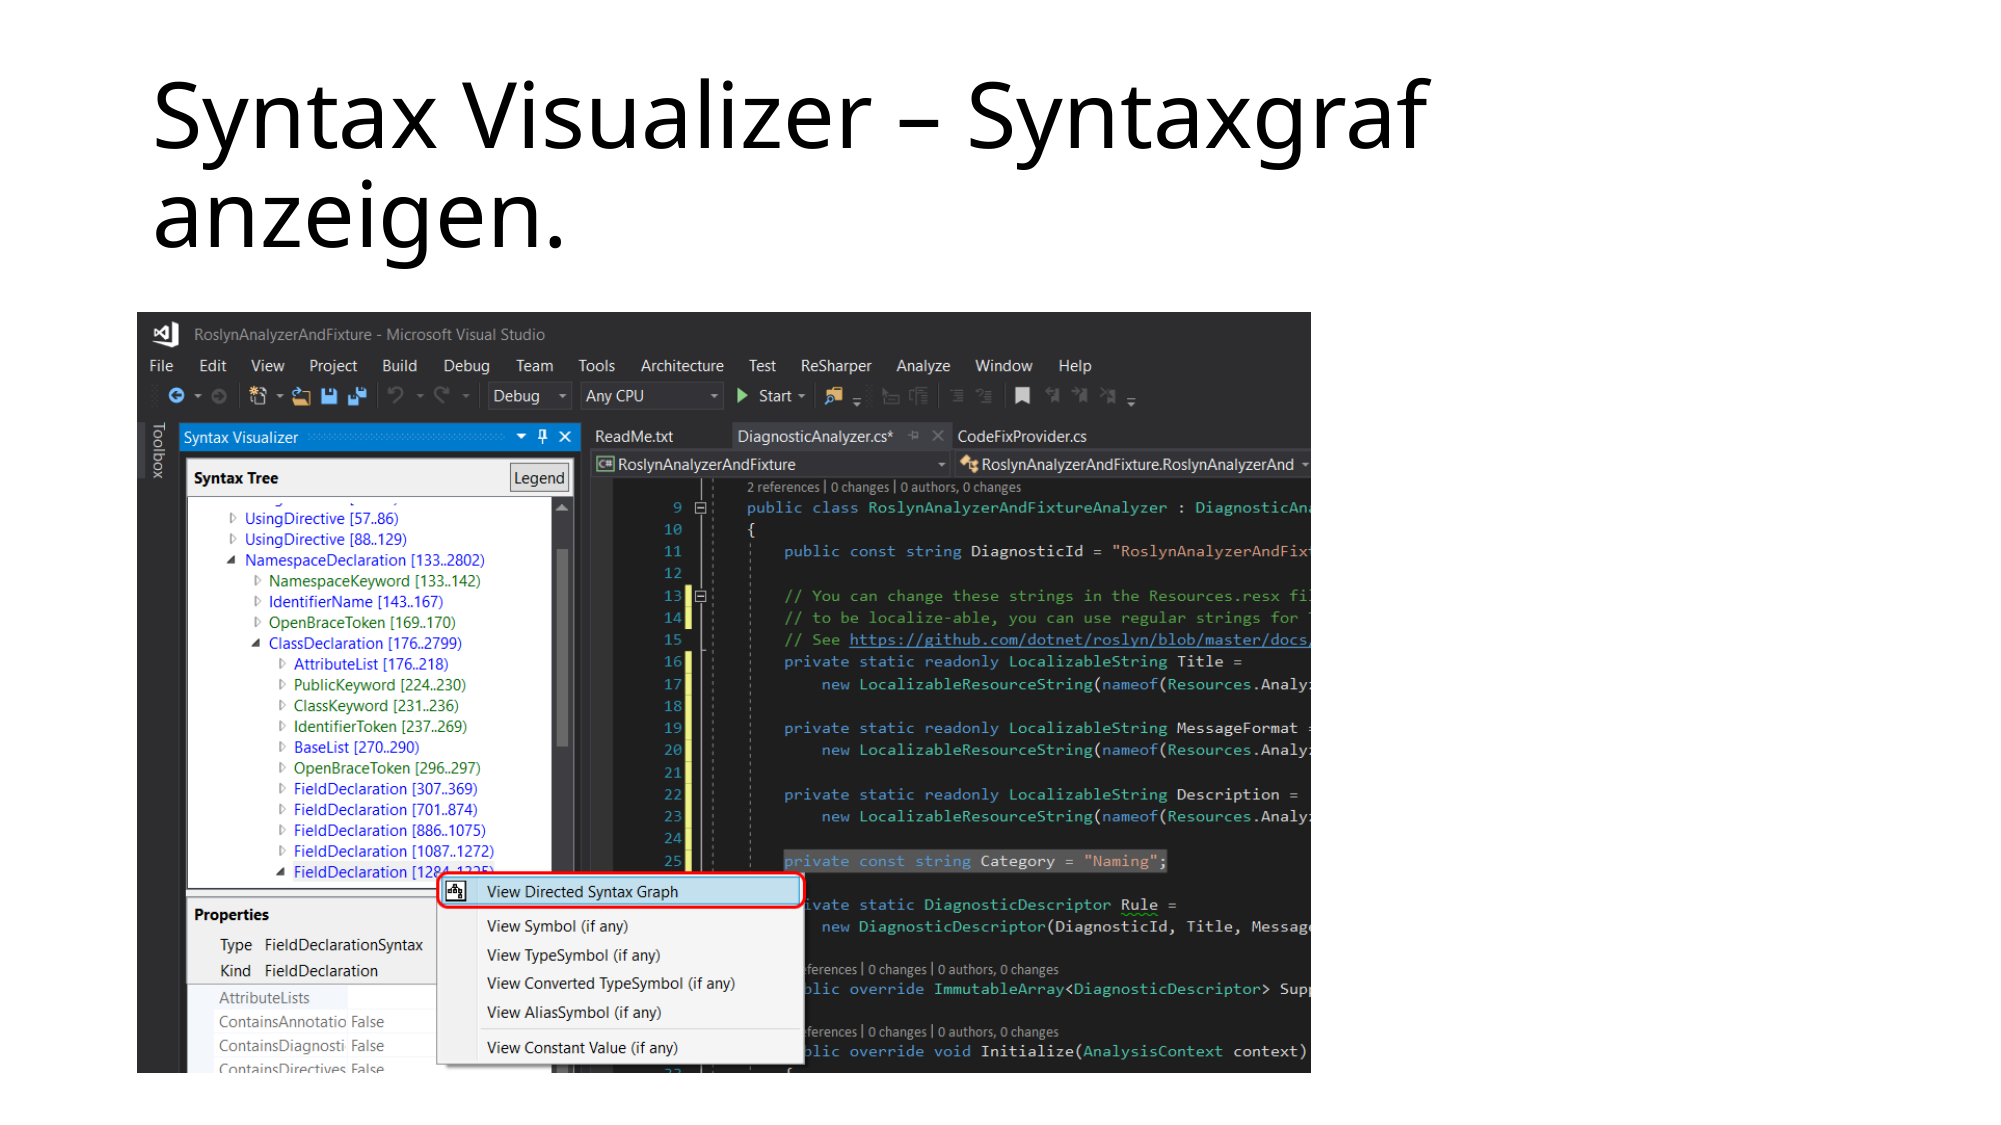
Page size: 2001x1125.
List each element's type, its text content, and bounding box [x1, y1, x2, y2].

picture [137, 312, 1311, 1073]
title Syntax Visualizer – Syntaxgraf anzeigen. [137, 59, 1863, 278]
